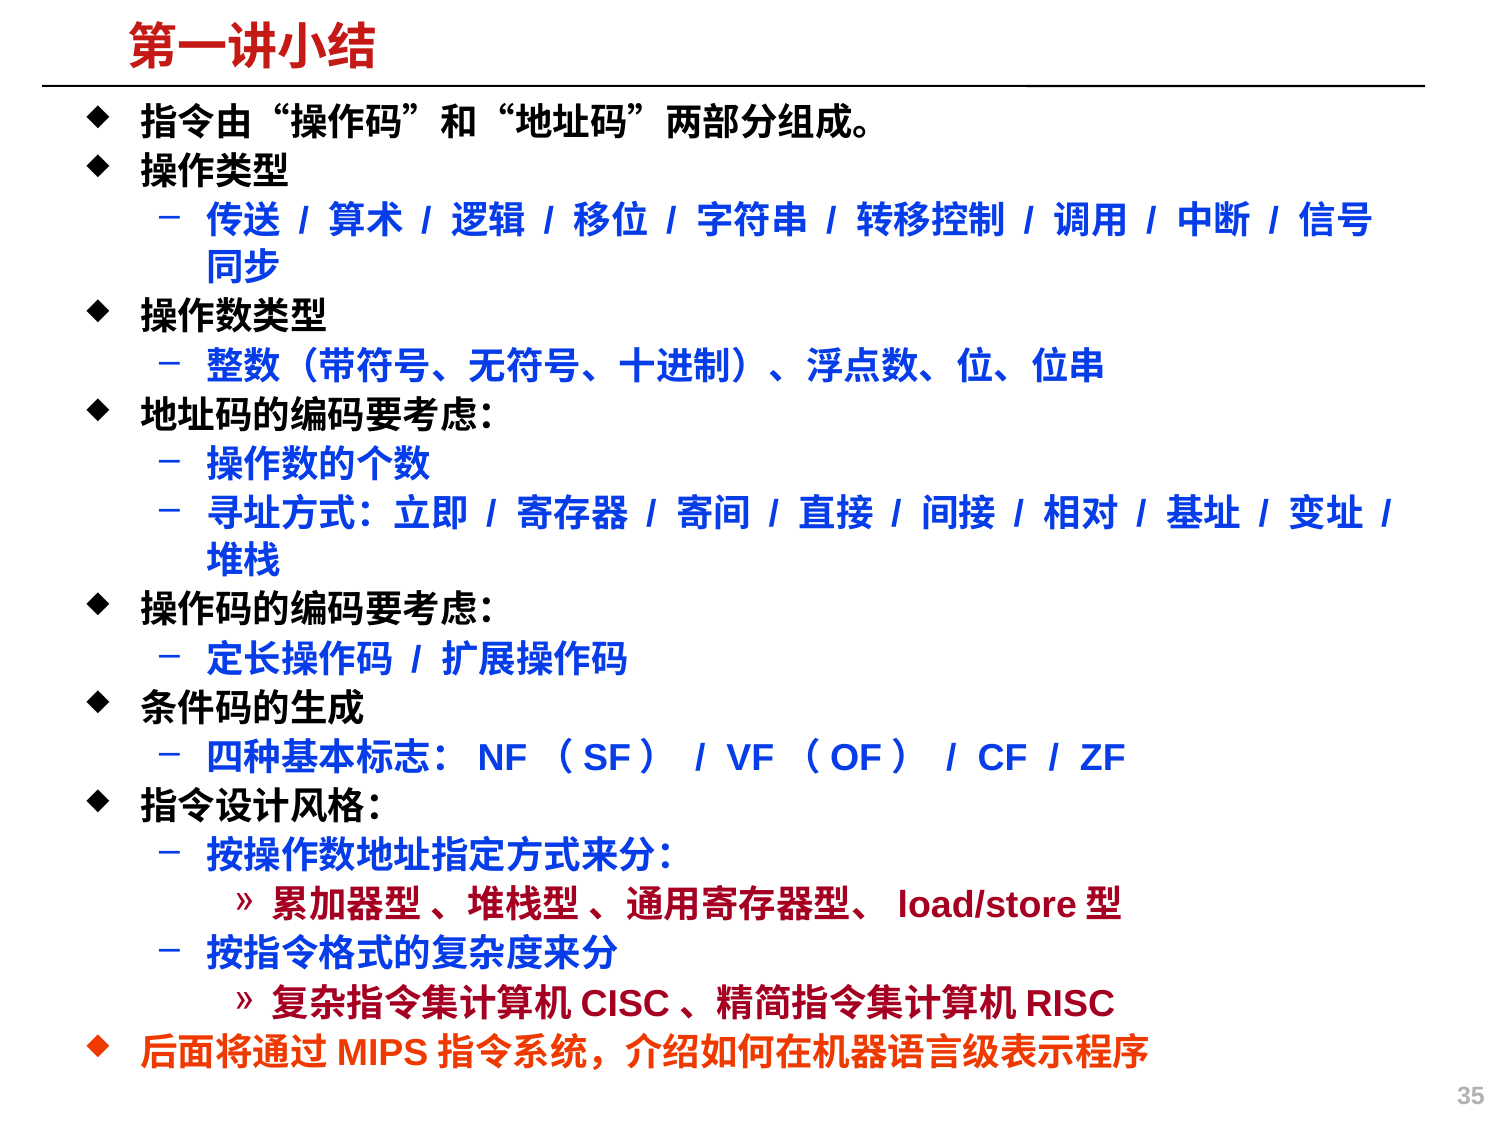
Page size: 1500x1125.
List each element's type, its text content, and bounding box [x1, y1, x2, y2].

slide_number 35 [1162, 1065, 1500, 1125]
title 第一讲小结 [116, 18, 461, 80]
text_box [607, 1028, 1164, 1057]
text_box 指令由“操作码”和“地址码”两部分组成。 操作类型 传送 / 算术 / 逻辑 / 移位 / 字符串 / 转移控制 / 调用 / 中断 / 信号同步 操作数类型 整数（带符号、无符号、十进制）、浮点数、位、位串 地址码的编码要考虑： 操作数的个数 寻址方式：立即 / 寄存器 / 寄间 / 直接 / 间接 / 相对 / 基址 / 变址 / 堆栈 操作码的编码要考虑： 定长操作码 / 扩展操作码 条件码的生成 四种基本标志：NF（SF） / VF（OF） / CF / ZF 指令设计风格： 按操作数地址指定方式来分： 累加器型 、堆栈型 、通用寄存器型、load/store型 按指令格式的复杂度来分 复杂指令集计算机CISC、精简指令集计算机RISC 后面将通过MIPS指令系统，介绍如何在机器语言级表示程序 [69, 88, 1420, 1050]
